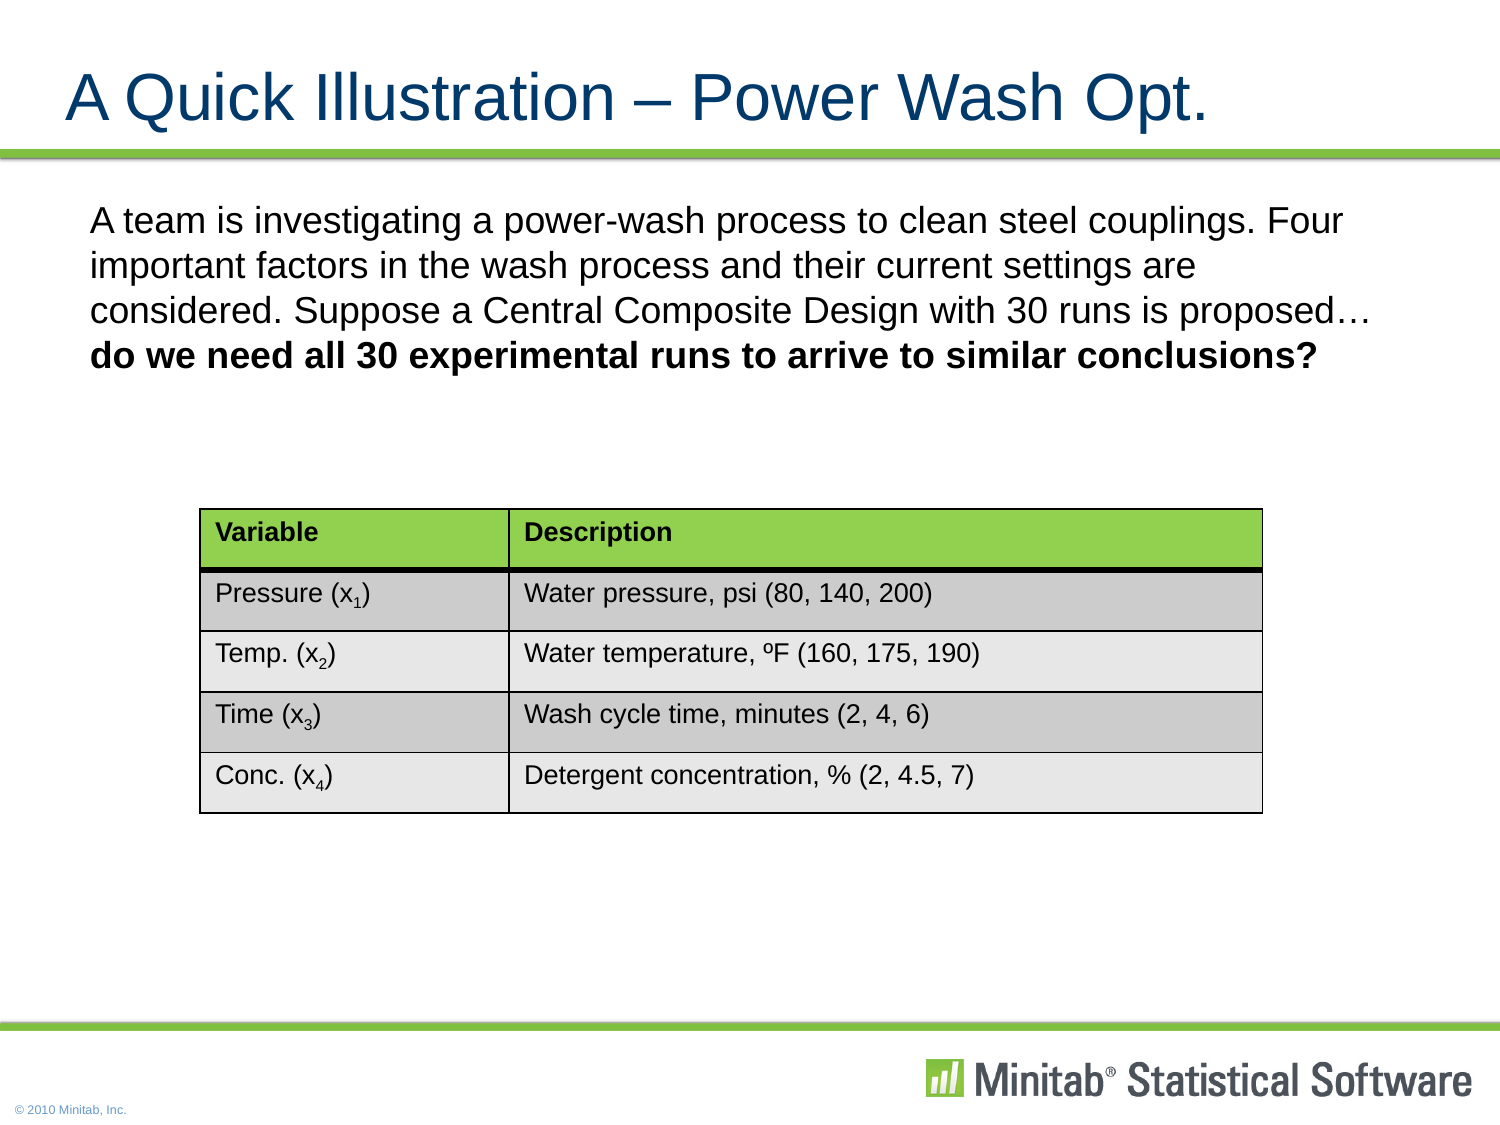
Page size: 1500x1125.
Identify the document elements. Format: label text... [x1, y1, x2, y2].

table_cell Time (x3) [201, 693, 508, 752]
title A Quick Illustration – Power Wash Opt. [49, 37, 1447, 151]
table_header Description [510, 510, 1262, 567]
table_cell Water pressure, psi (80, 140, 200) [510, 573, 1262, 630]
picture [0, 0, 1500, 1125]
table_header Variable [201, 510, 508, 567]
table_cell Water temperature, ºF (160, 175, 190) [510, 632, 1262, 691]
table_cell Wash cycle time, minutes (2, 4, 6) [510, 693, 1262, 752]
table_cell Temp. (x2) [201, 632, 508, 691]
table_cell Detergent concentration, % (2, 4.5, 7) [510, 753, 1262, 812]
table_cell Conc. (x4) [201, 753, 508, 812]
text_box A team is investigating a power-wash process to clean steel couplings. Four important factors in the wash process and their current settings are considered. Suppose a Central Composite Design with 30 runs is proposed…do we need all 30 experimental runs to arrive to similar conclusions? [75, 188, 1388, 429]
table_cell Pressure (x1) [201, 573, 508, 630]
